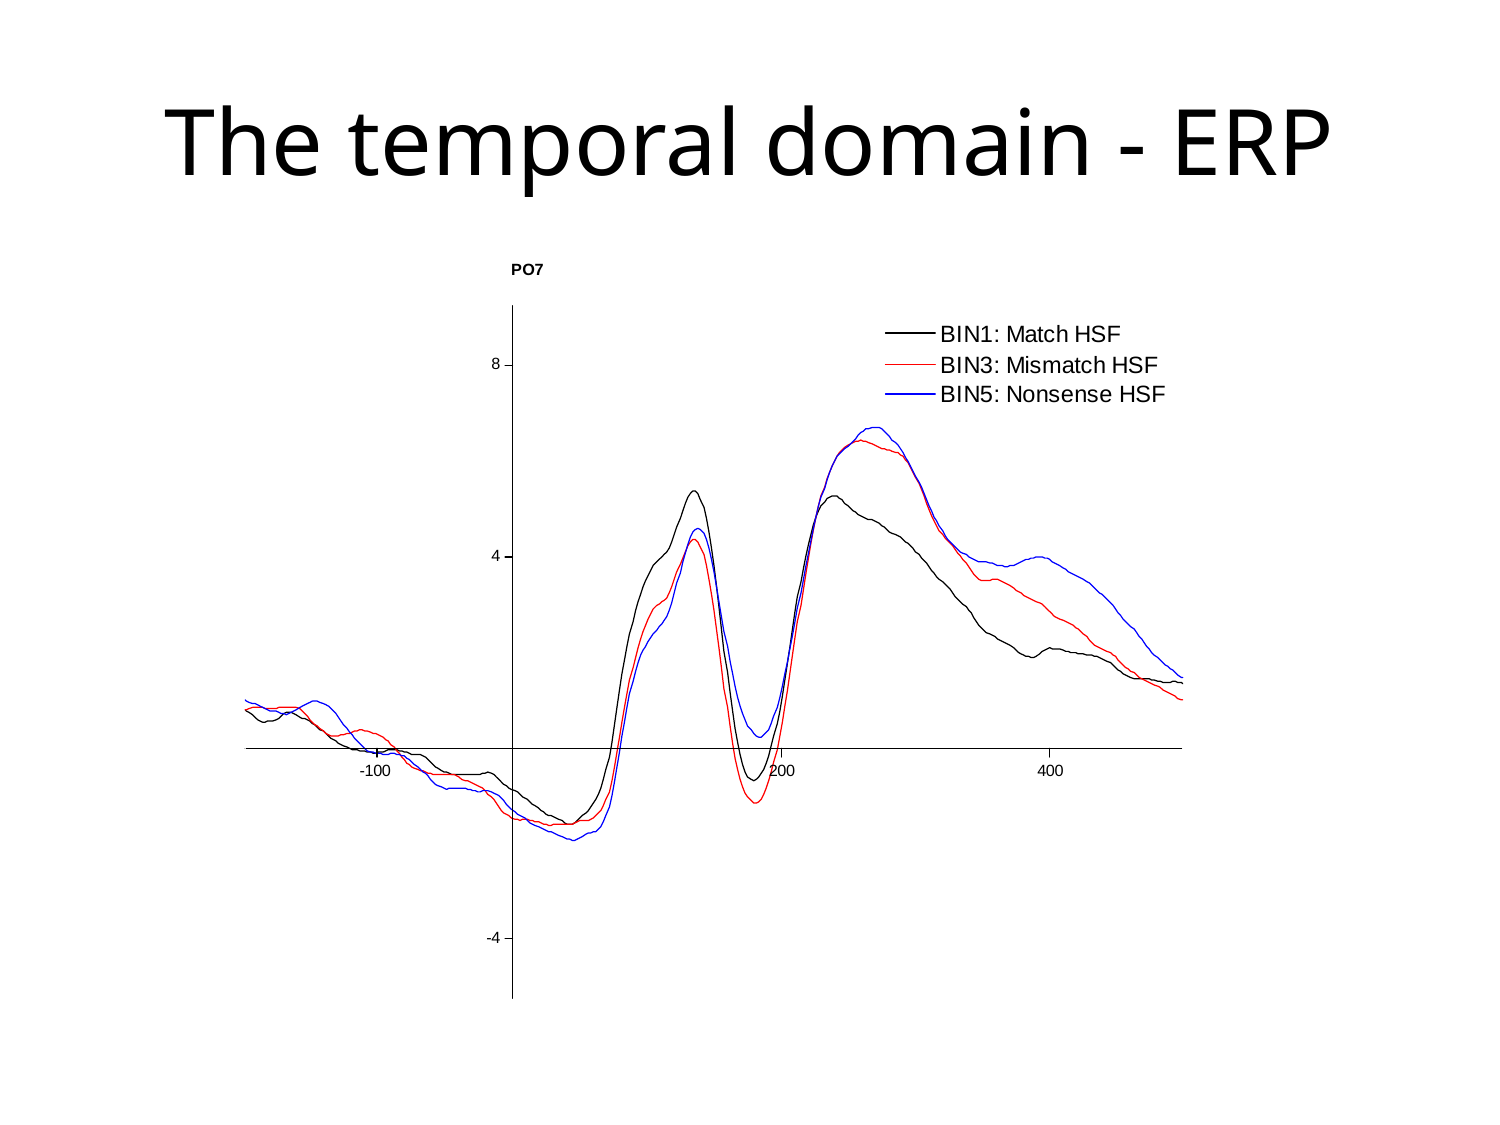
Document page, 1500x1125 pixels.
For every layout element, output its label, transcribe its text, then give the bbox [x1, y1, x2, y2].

title The temporal domain - ERP [75, 45, 1425, 233]
picture [88, 243, 1297, 1092]
